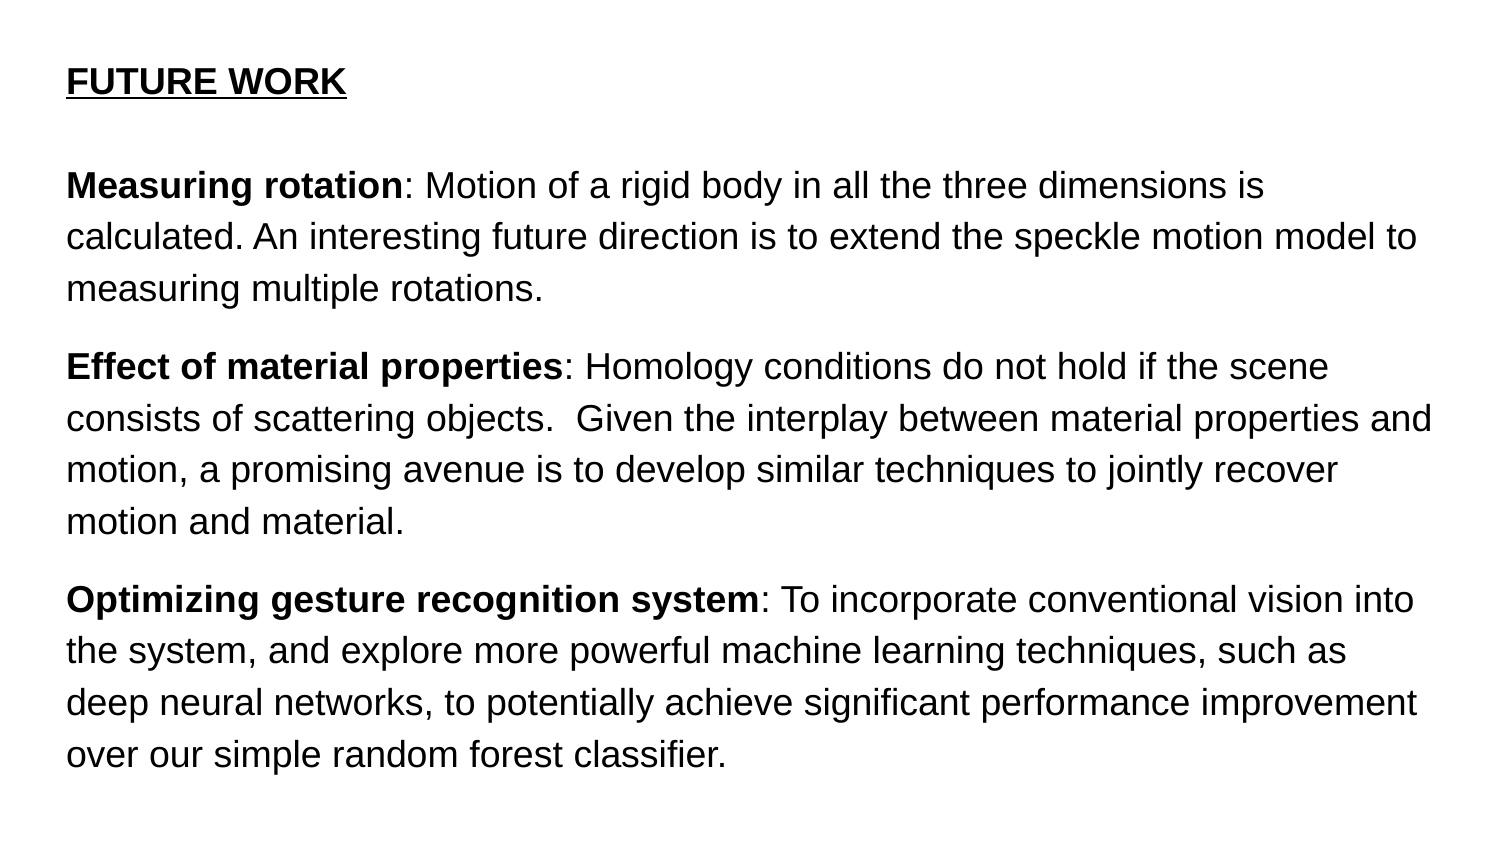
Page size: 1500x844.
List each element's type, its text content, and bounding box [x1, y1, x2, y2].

title FUTURE WORK Measuring rotation: Motion of a rigid body in all the three dimensions is calculated. An interesting future direction is to extend the speckle motion model to measuring multiple rotations. Effect of material properties: Homology conditions do not hold if the scene consists of scattering objects. Given the interplay between material properties and motion, a promising avenue is to develop similar techniques to jointly recover motion and material. Optimizing gesture recognition system: To incorporate conventional vision into the system, and explore more powerful machine learning techniques, such as deep neural networks, to potentially achieve significant performance improvement over our simple random forest classifier. [51, 35, 1449, 130]
